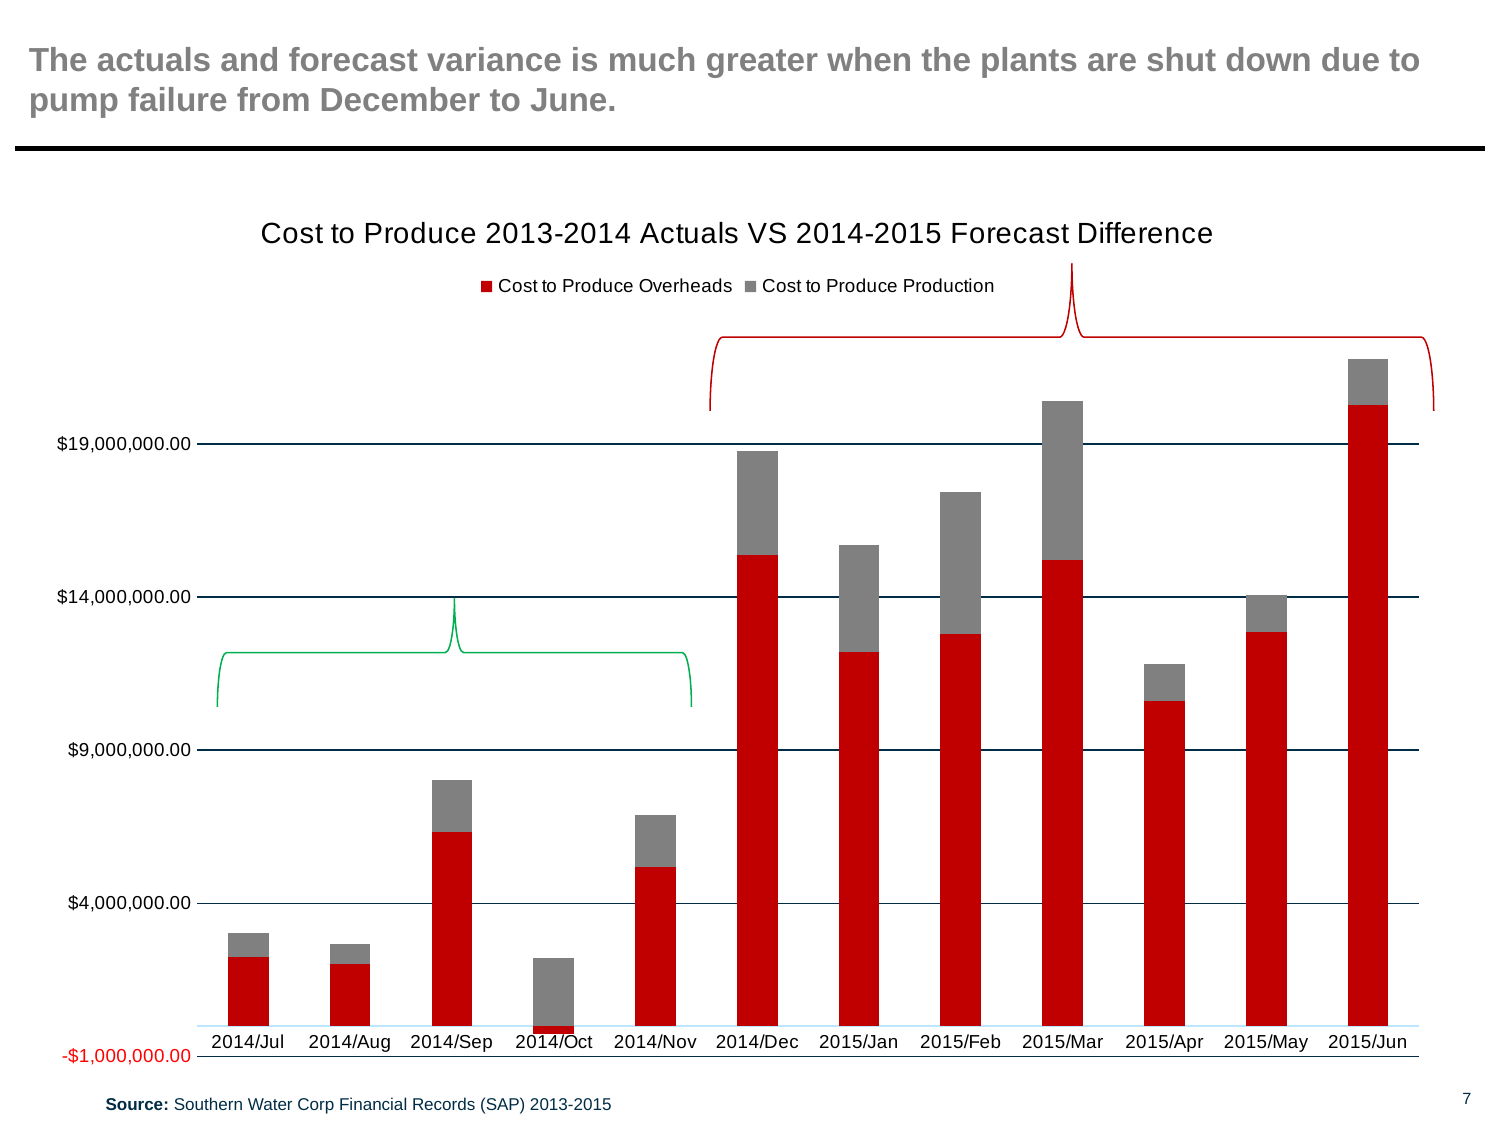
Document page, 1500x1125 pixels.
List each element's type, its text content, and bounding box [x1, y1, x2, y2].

text_box Source: Southern Water Corp Financial Records (SAP) 2013-2015 [90, 1094, 646, 1122]
chart [28, 182, 1448, 1086]
title The actuals and forecast variance is much greater when the plants are shut down due to pump failure from December to June. [28, 38, 1472, 123]
